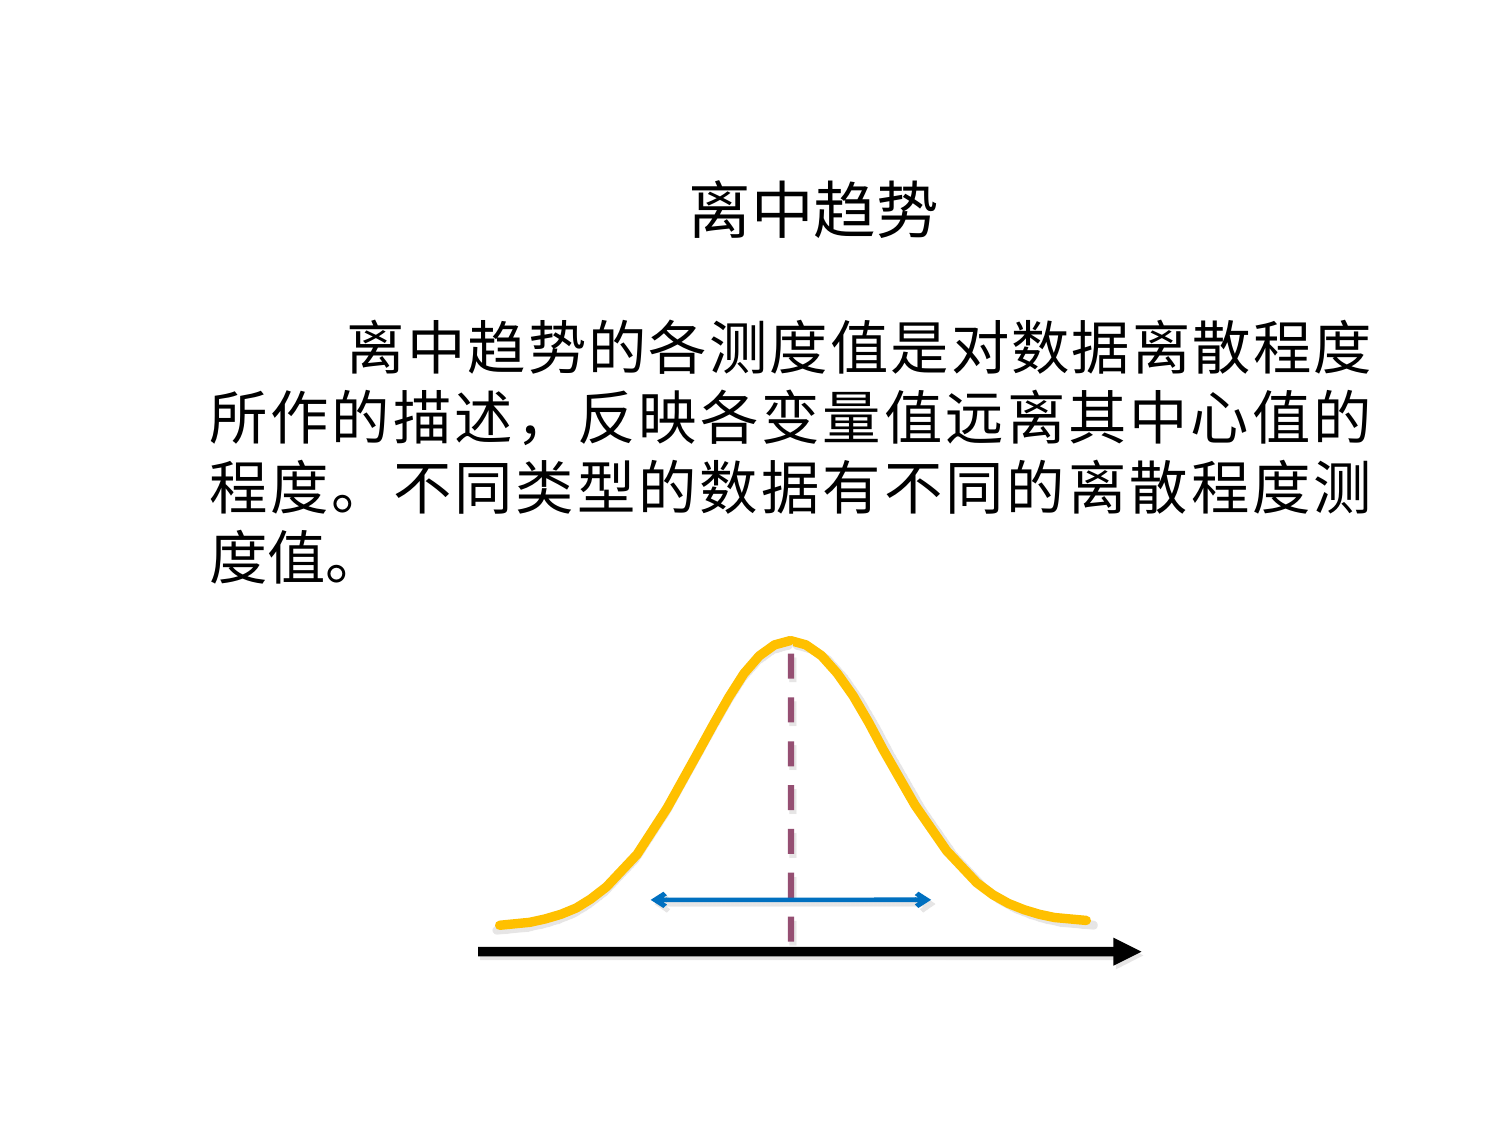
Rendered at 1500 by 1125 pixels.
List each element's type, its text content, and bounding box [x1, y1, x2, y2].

title 离中趋势 [354, 121, 1273, 253]
text_box 离中趋势的各测度值是对数据离散程度所作的描述，反映各变量值远离其中心值的程度。不同类型的数据有不同的离散程度测度值。 [194, 303, 1387, 599]
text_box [478, 640, 1142, 952]
